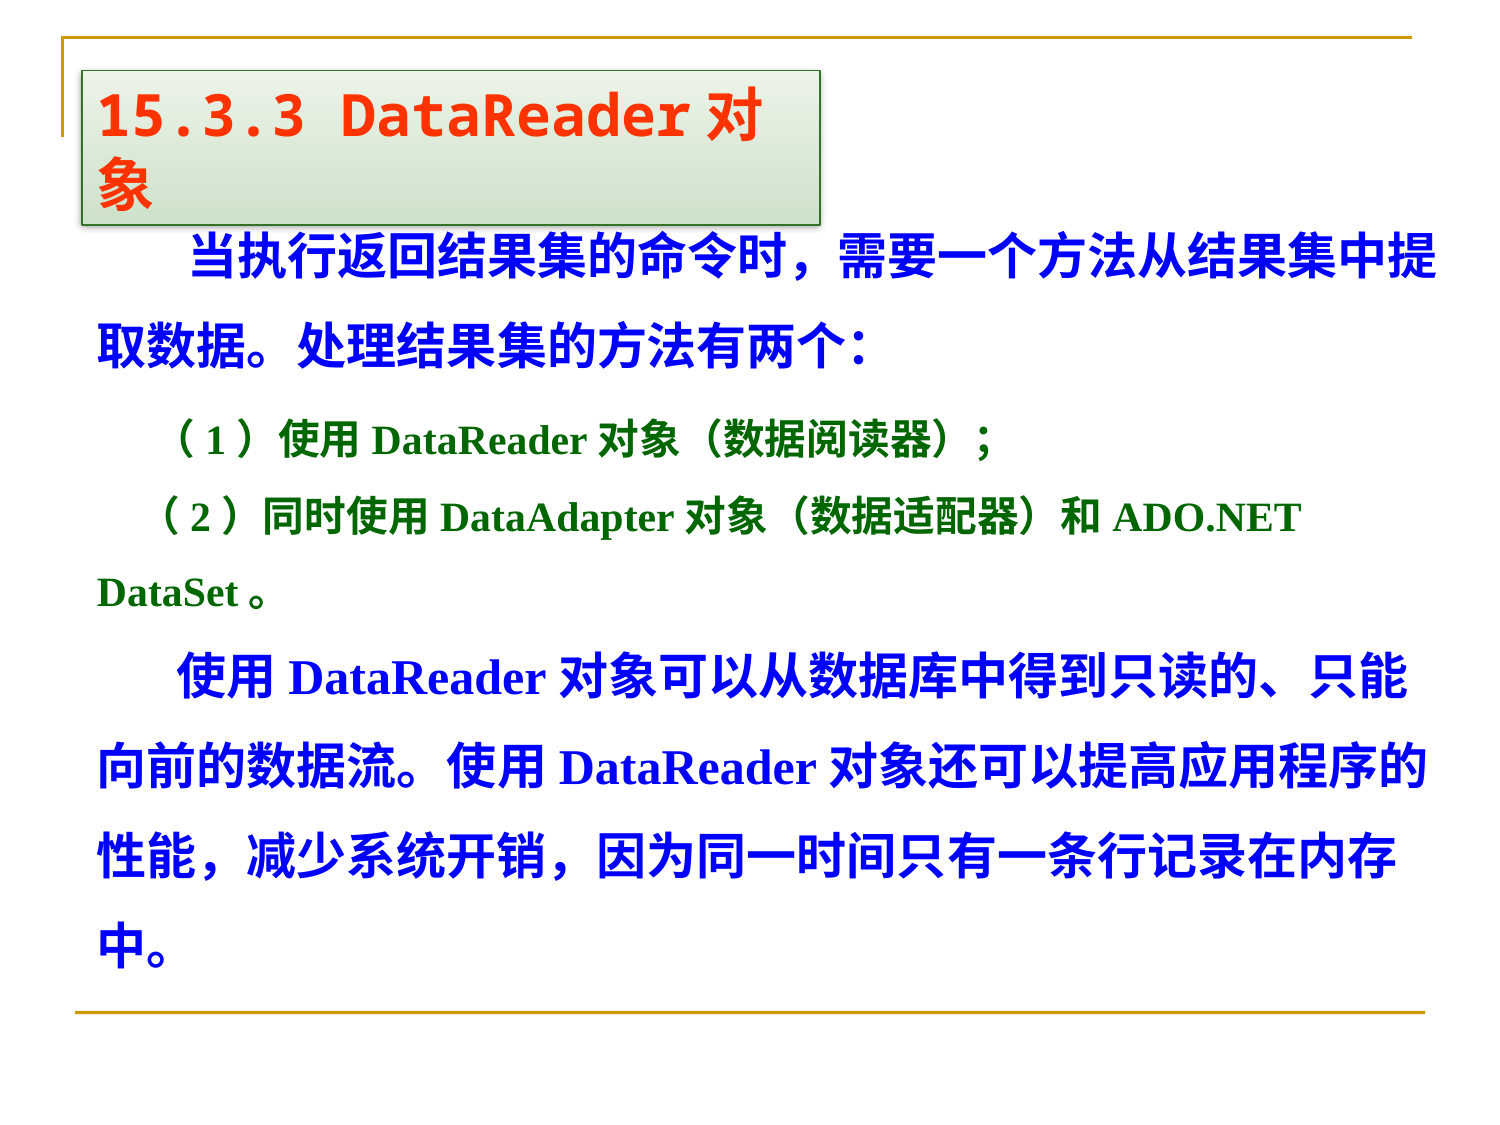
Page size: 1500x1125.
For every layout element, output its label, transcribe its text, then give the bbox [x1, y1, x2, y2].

text_box 15.3.3 DataReader对象 [81, 70, 821, 226]
text_box 当执行返回结果集的命令时，需要一个方法从结果集中提取数据。处理结果集的方法有两个： （1）使用DataReader对象（数据阅读器）； （2）同时使用DataAdapter对象（数据适配器）和ADO.NET DataSet。 使用DataReader对象可以从数据库中得到只读的、只能向前的数据流。使用DataReader对象还可以提高应用程序的性能，减少系统开销，因为同一时间只有一条行记录在内存中。 [82, 187, 1454, 983]
